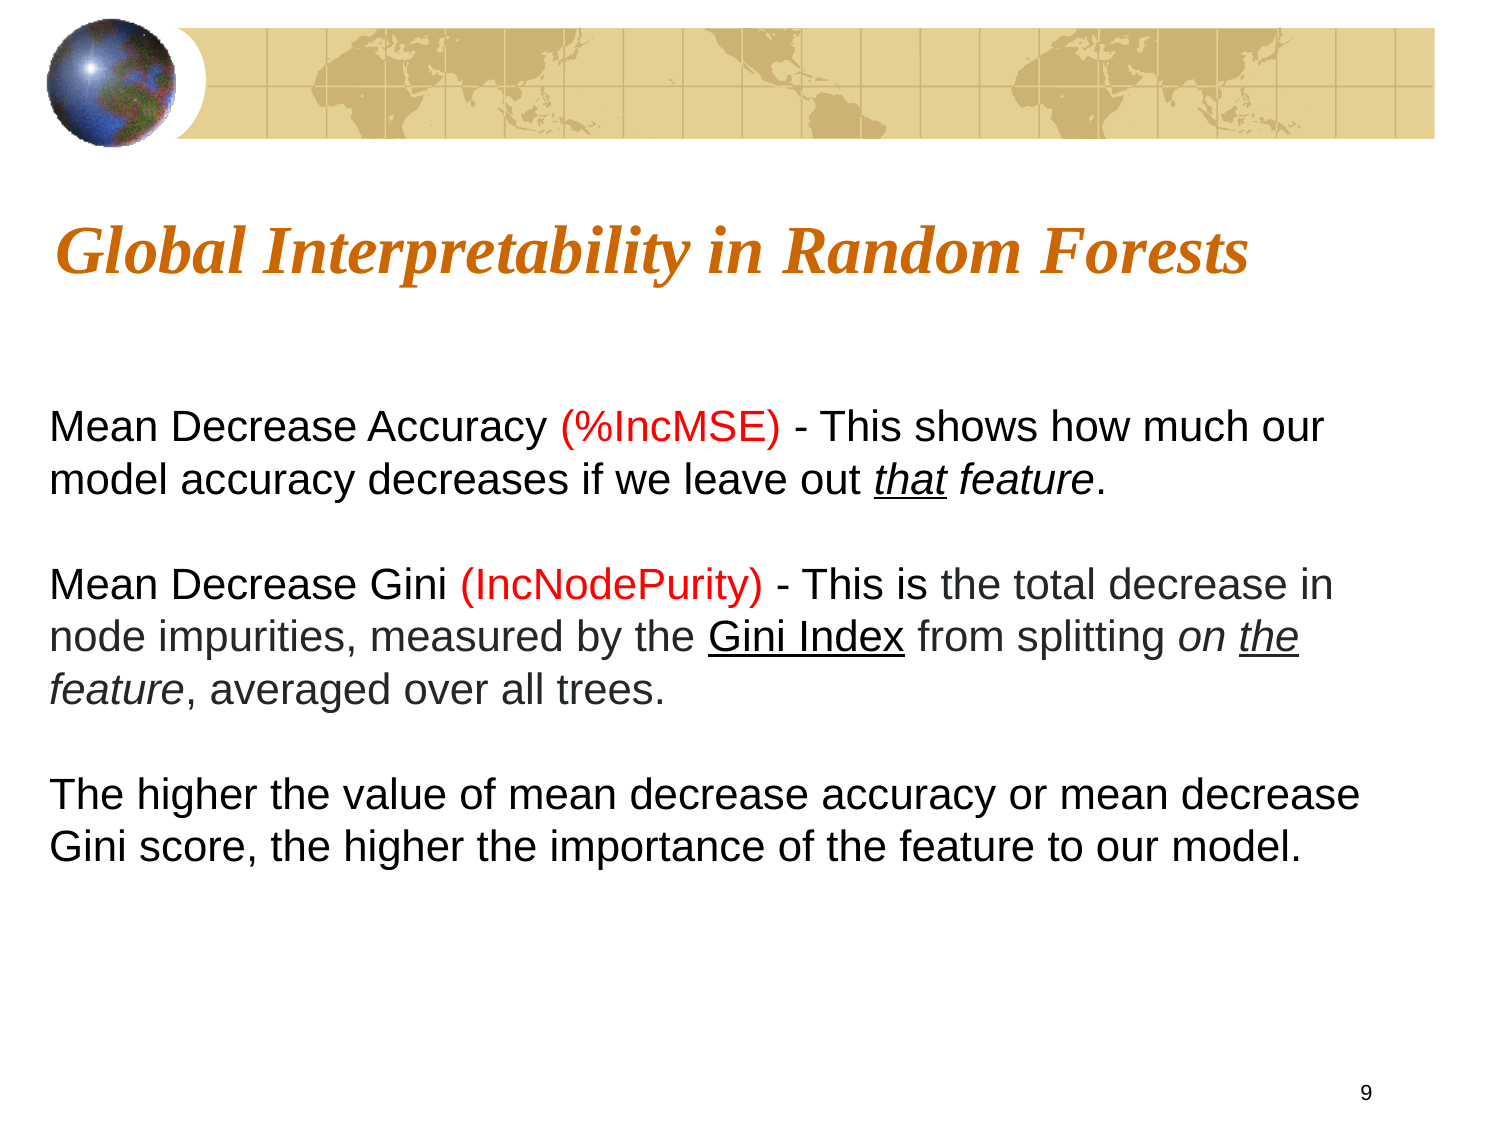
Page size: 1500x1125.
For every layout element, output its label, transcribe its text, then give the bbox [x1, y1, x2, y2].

picture [42, 14, 190, 151]
list Mean Decrease Accuracy (%IncMSE) - This shows how much our model accuracy decreases if we leave out that feature. Mean Decrease Gini (IncNodePurity) - This is the total decrease in node impurities, measured by the Gini Index from splitting on the feature, averaged over all trees. The higher the value of mean decrease accuracy or mean decrease Gini score, the higher the importance of the feature to our model. [47, 315, 1424, 953]
title Global Interpretability in Random Forests [40, 152, 1316, 341]
slide_number 9 [1074, 1037, 1388, 1113]
